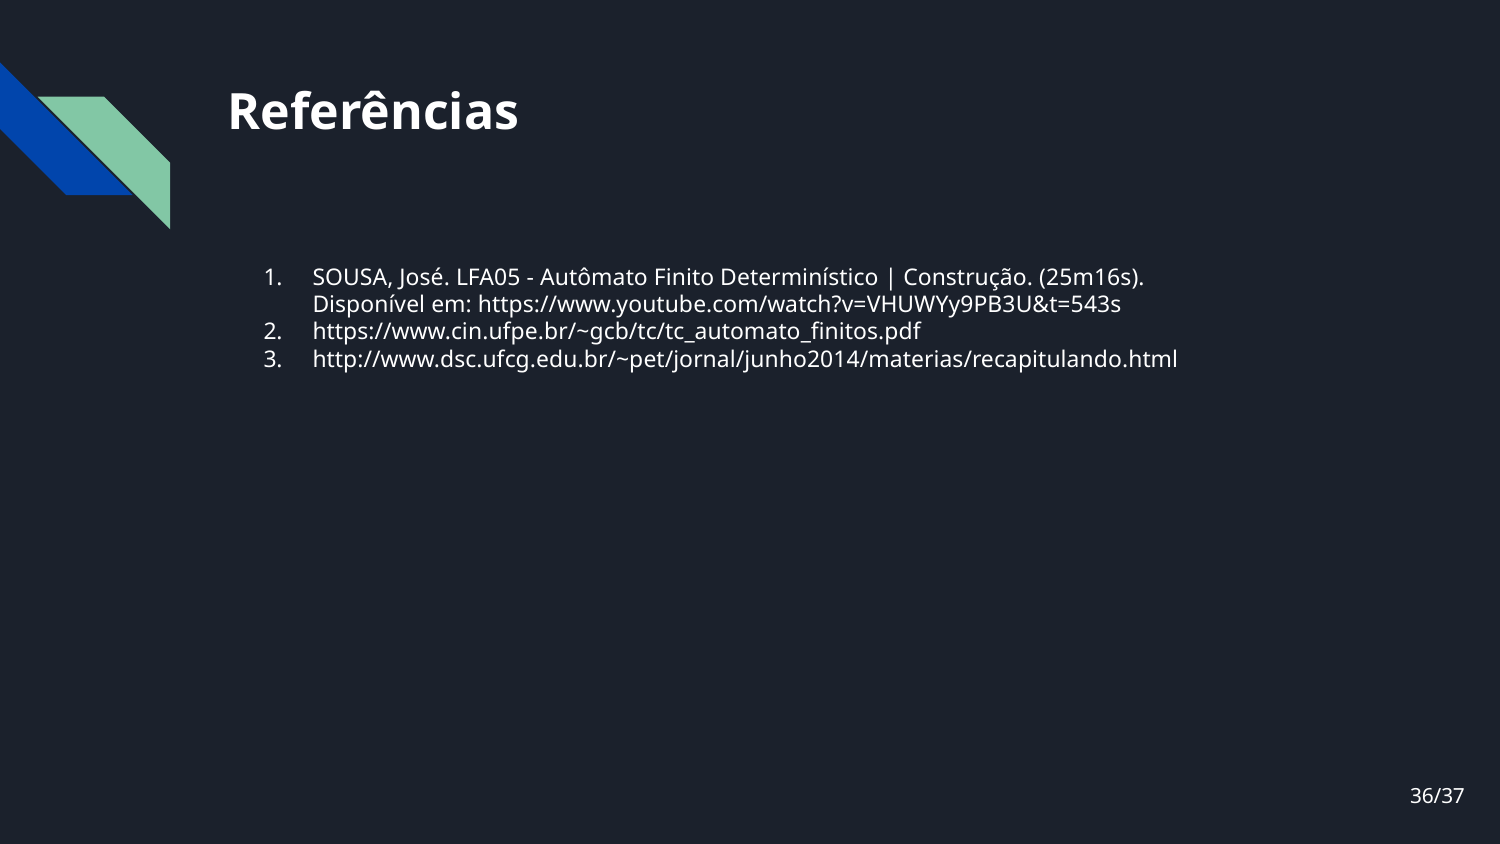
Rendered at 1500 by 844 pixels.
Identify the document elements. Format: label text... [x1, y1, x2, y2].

title Referências [212, 64, 1368, 215]
text_box SOUSA, José. LFA05 - Autômato Finito Determinístico | Construção. (25m16s). Disponível em: https://www.youtube.com/watch?v=VHUWYy9PB3U&t=543s https://www.cin.ufpe.br/~gcb/tc/tc_automato_finitos.pdf http://www.dsc.ufcg.edu.br/~pet/jornal/junho2014/materias/recapitulando.html [222, 214, 1278, 694]
slide_number 36/37 [1389, 764, 1480, 830]
